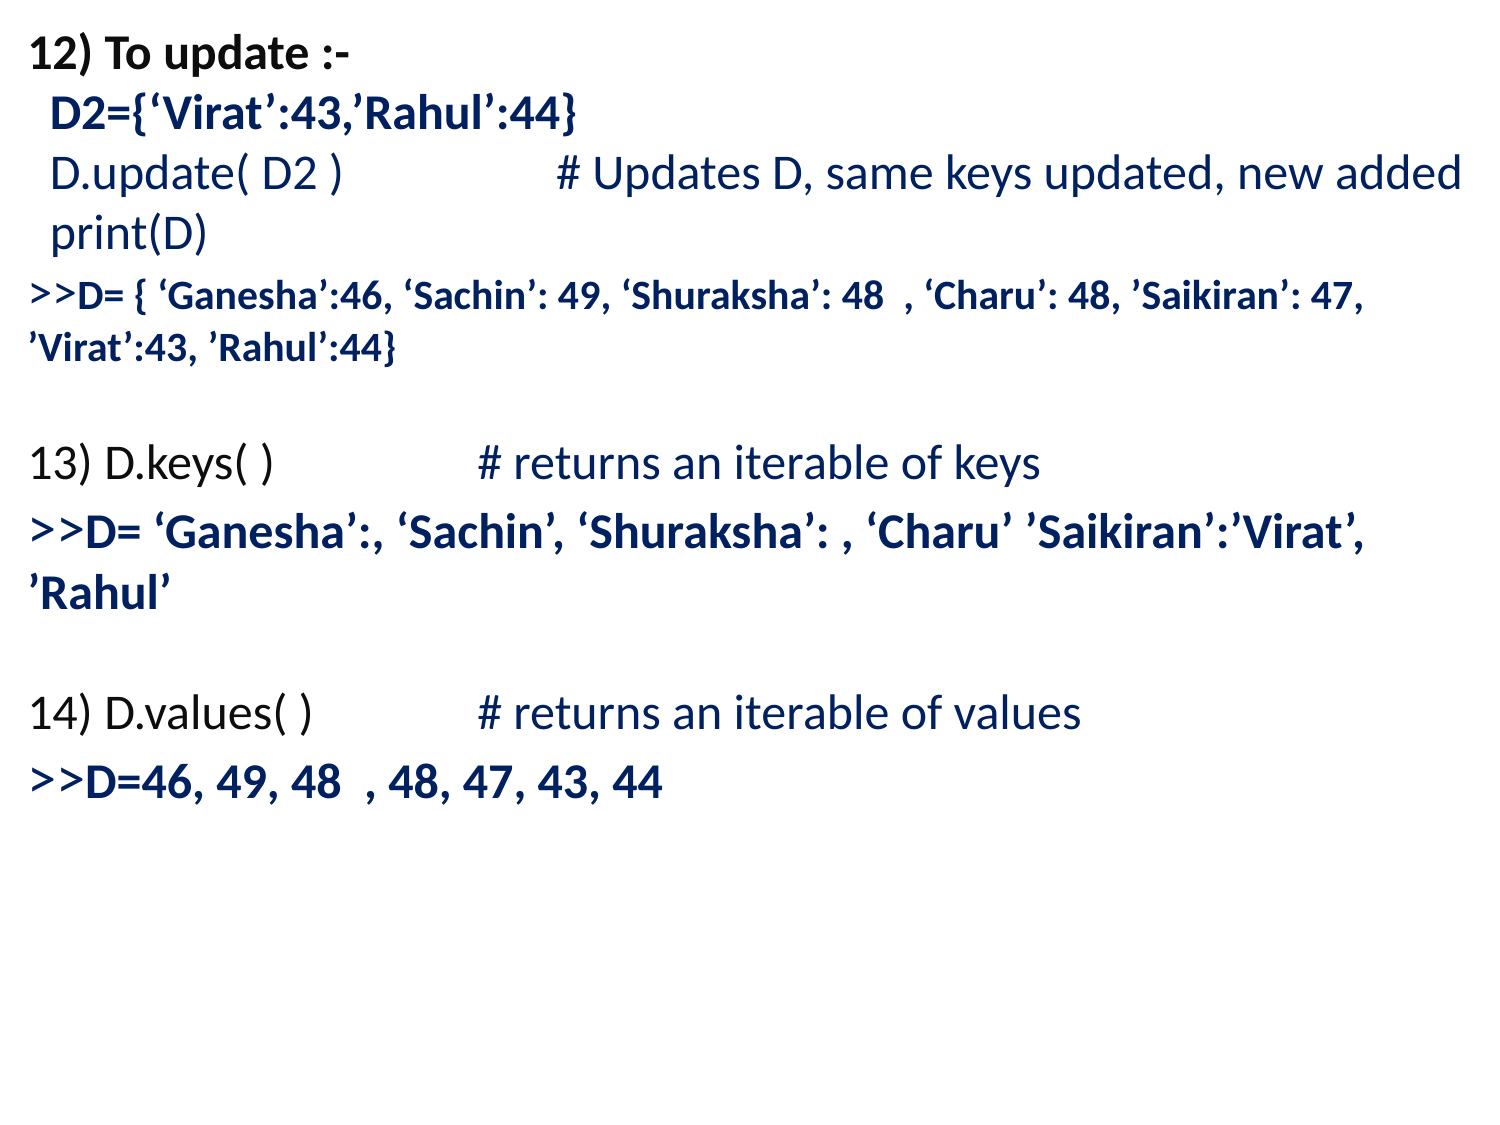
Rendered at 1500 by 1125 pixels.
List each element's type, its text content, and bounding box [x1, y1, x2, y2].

text_box 12) To update :- D2={‘Virat’:43,’Rahul’:44} D.update( D2 ) # Updates D, same keys updated, new added print(D) >>D= { ‘Ganesha’:46, ‘Sachin’: 49, ‘Shuraksha’: 48 , ‘Charu’: 48, ’Saikiran’: 47, ’Virat’:43, ’Rahul’:44} 13) D.keys( ) # returns an iterable of keys >>D= ‘Ganesha’:, ‘Sachin’, ‘Shuraksha’: , ‘Charu’ ’Saikiran’:’Virat’, ’Rahul’ 14) D.values( ) # returns an iterable of values >>D=46, 49, 48 , 48, 47, 43, 44 [12, 12, 1500, 878]
